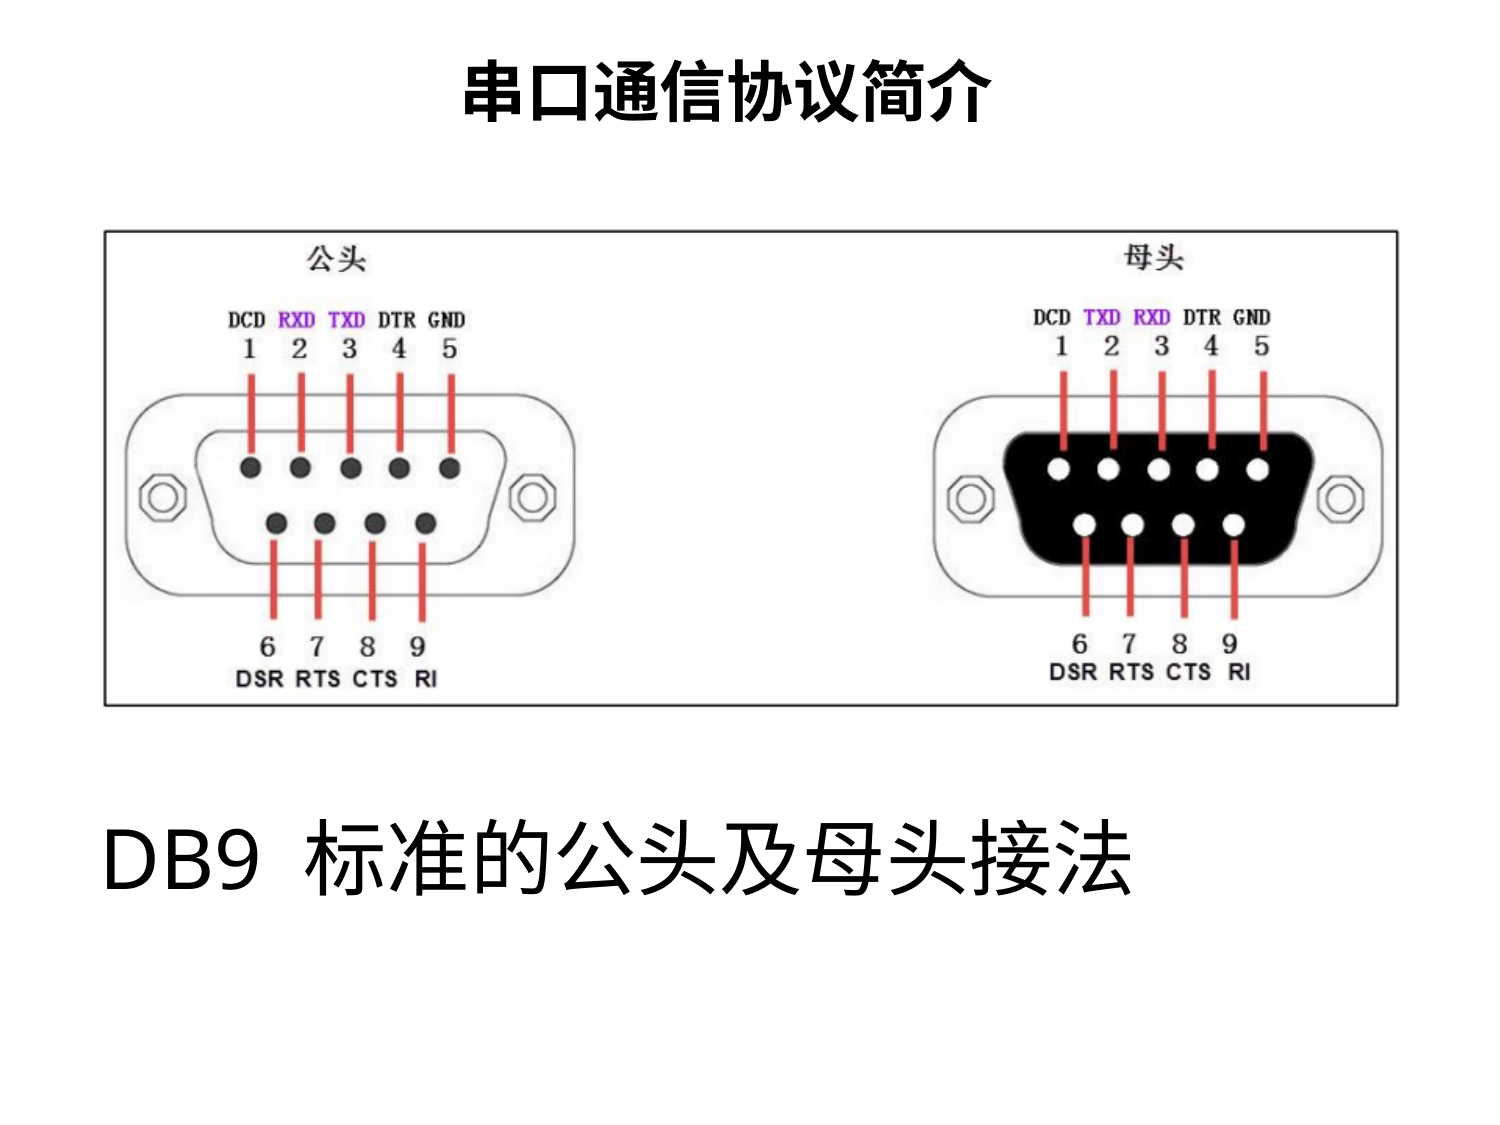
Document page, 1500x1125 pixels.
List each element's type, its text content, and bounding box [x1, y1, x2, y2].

text_box DB9 标准的公头及母头接法 [84, 798, 1152, 959]
text_box 串口通信协议简介 [254, 42, 1200, 138]
picture [84, 207, 1426, 721]
